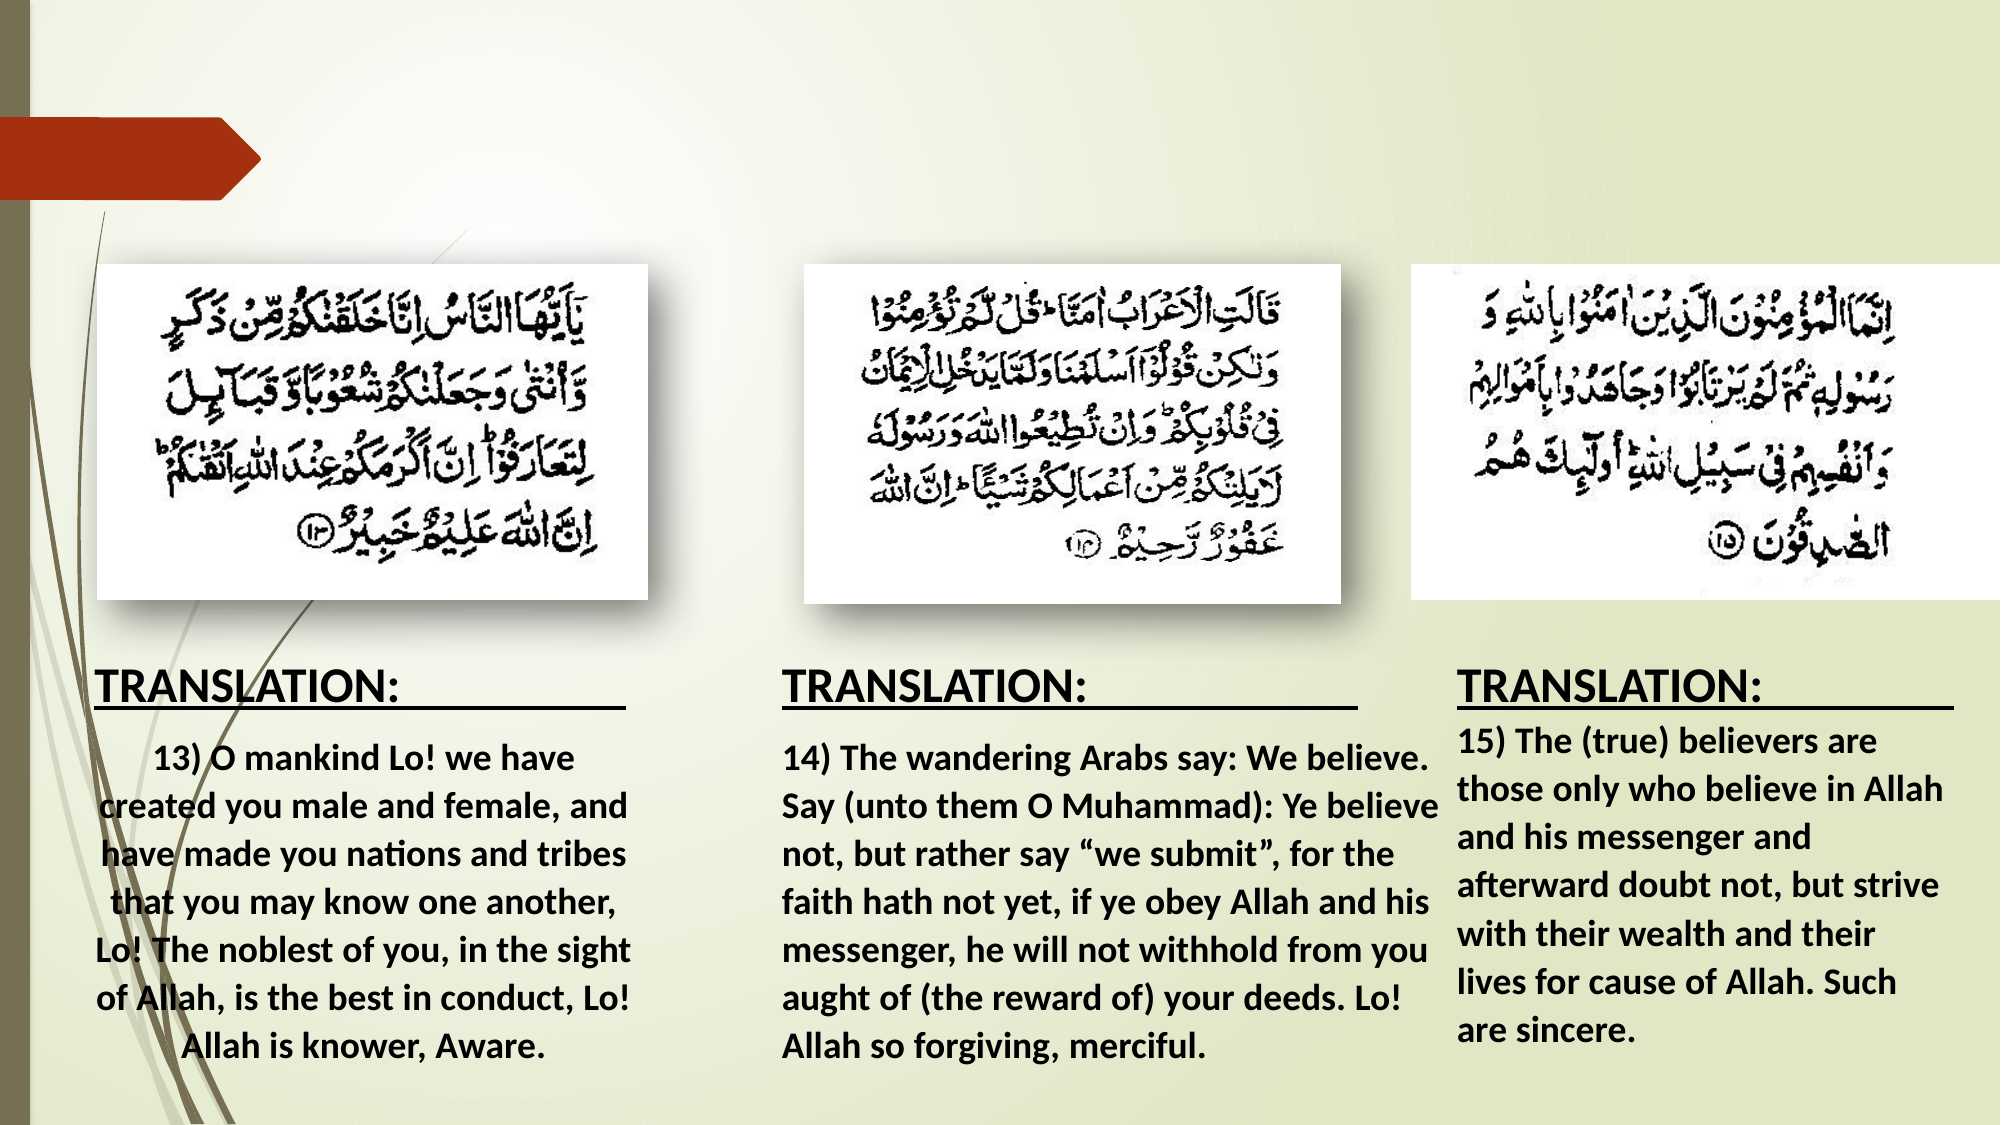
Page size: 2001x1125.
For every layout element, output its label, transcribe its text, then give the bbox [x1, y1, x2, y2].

picture [1411, 264, 2000, 601]
text_box TRANSLATION: 14) The wandering Arabs say: We believe. Say (unto them O Muhammad): Ye believe not, but rather say “we submit”, for the faith hath not yet, if ye obey Allah and his messenger, he will not withhold from you aught of (the reward of) your deeds. Lo! Allah so forgiving, merciful. [767, 641, 1455, 1074]
picture [804, 264, 1342, 605]
picture [97, 264, 648, 601]
text_box TRANSLATION: 13) O mankind Lo! we have created you male and female, and have made you nations and tribes that you may know one another, Lo! The noblest of you, in the sight of Allah, is the best in conduct, Lo! Allah is knower, Aware. [79, 641, 648, 1074]
text_box TRANSLATION: 15) The (true) believers are those only who believe in Allah and his messenger and afterward doubt not, but strive with their wealth and their lives for cause of Allah. Such are sincere. [1442, 641, 1970, 1058]
